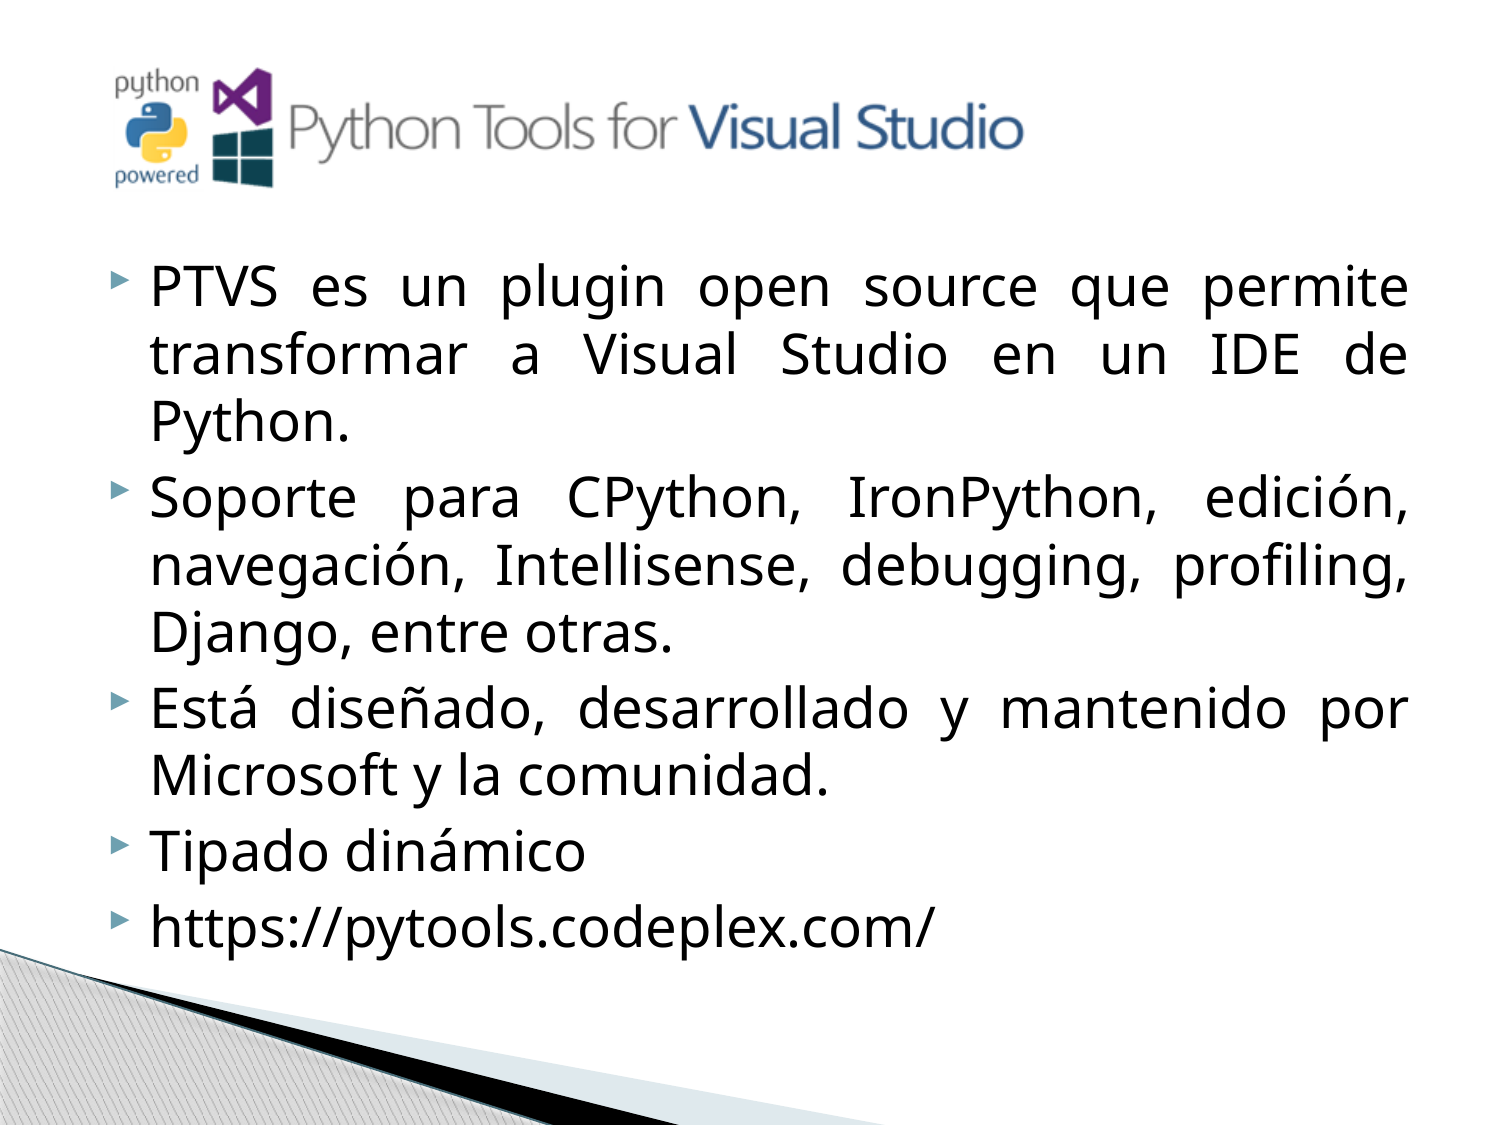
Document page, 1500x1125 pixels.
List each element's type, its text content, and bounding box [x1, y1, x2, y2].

picture [112, 66, 1034, 194]
list PTVS es un plugin open source que permite transformar a Visual Studio en un IDE de Python. Soporte para CPython, IronPython, edición, navegación, Intellisense, debugging, profiling, Django, entre otras. Está diseñado, desarrollado y mantenido por Microsoft y la comunidad. Tipado dinámico https://pytools.codeplex.com/ [75, 243, 1425, 986]
